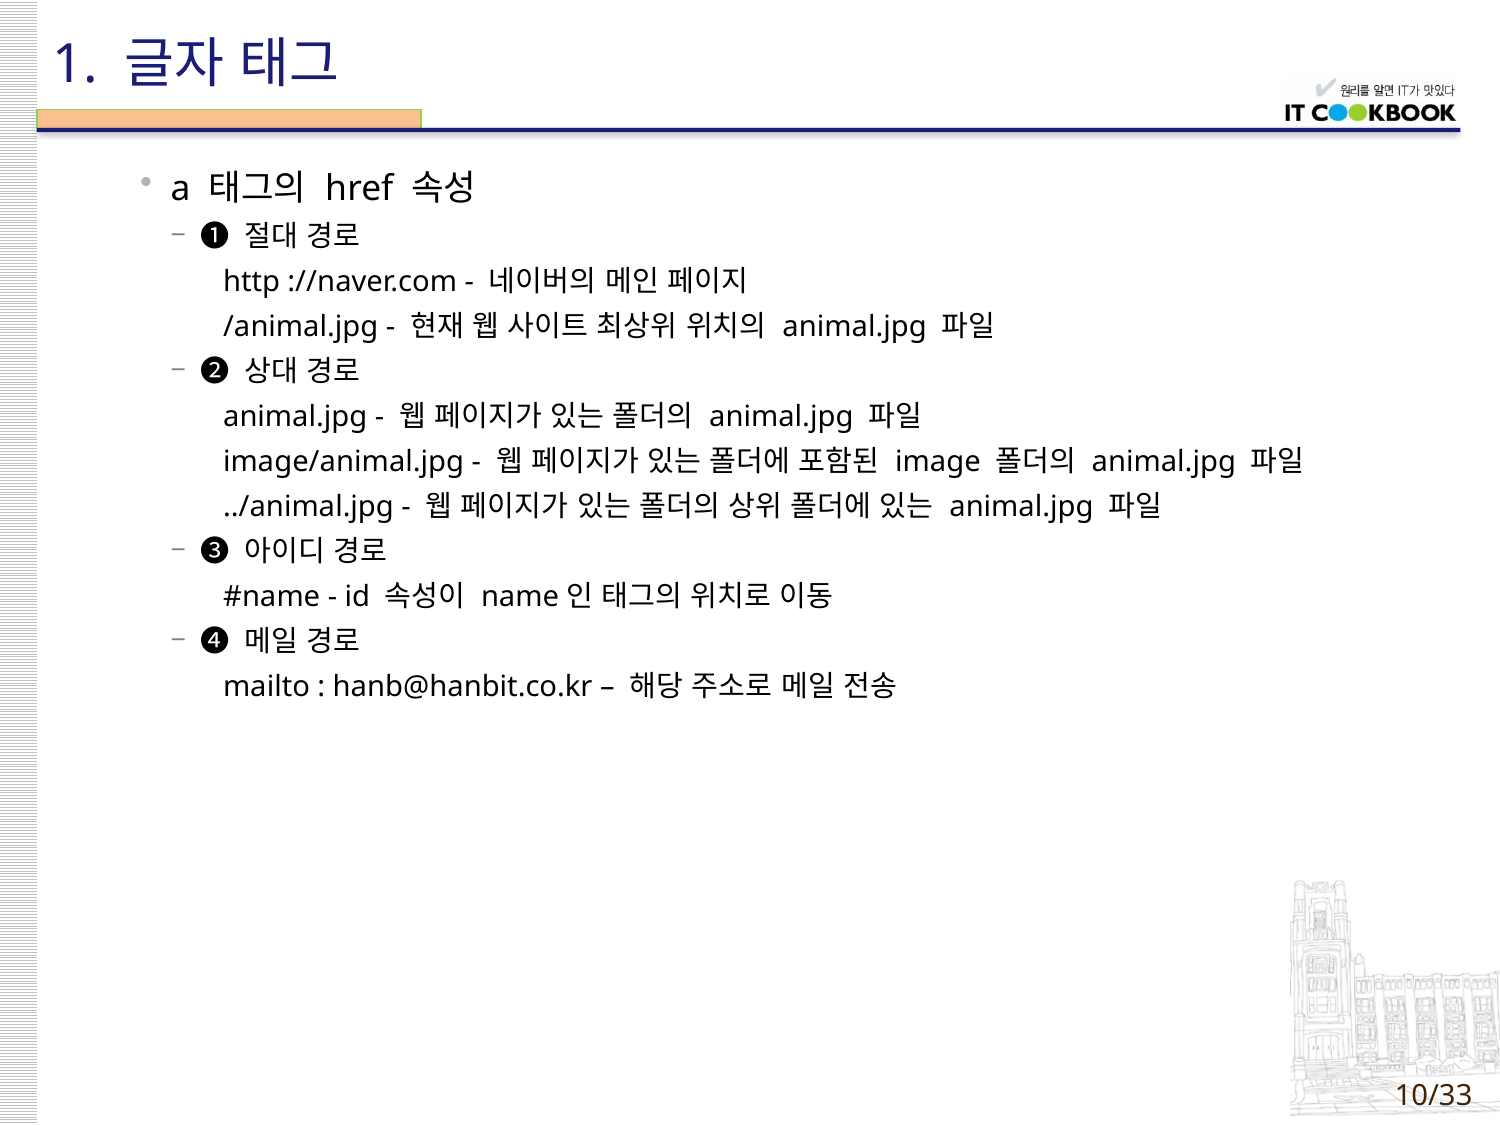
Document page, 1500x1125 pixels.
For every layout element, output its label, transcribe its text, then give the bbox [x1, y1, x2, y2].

title 1. 글자 태그 [37, 13, 1278, 109]
list a 태그의 href 속성 ❶ 절대 경로 http ://naver.com - 네이버의 메인 페이지 /animal.jpg - 현재 웹 사이트 최상위 위치의 animal.jpg 파일 ❷ 상대 경로 animal.jpg - 웹 페이지가 있는 폴더의 animal.jpg 파일 image/animal.jpg - 웹 페이지가 있는 폴더에 포함된 image 폴더의 animal.jpg 파일 ../animal.jpg - 웹 페이지가 있는 폴더의 상위 폴더에 있는 animal.jpg 파일 ❸ 아이디 경로 #name - id 속성이 name인 태그의 위치로 이동 ❹ 메일 경로 mailto : hanb@hanbit.co.kr – 해당 주소로 메일 전송 [37, 152, 1463, 1091]
picture [1281, 75, 1459, 123]
picture [1415, 1091, 1424, 1103]
picture [1290, 874, 1500, 1125]
